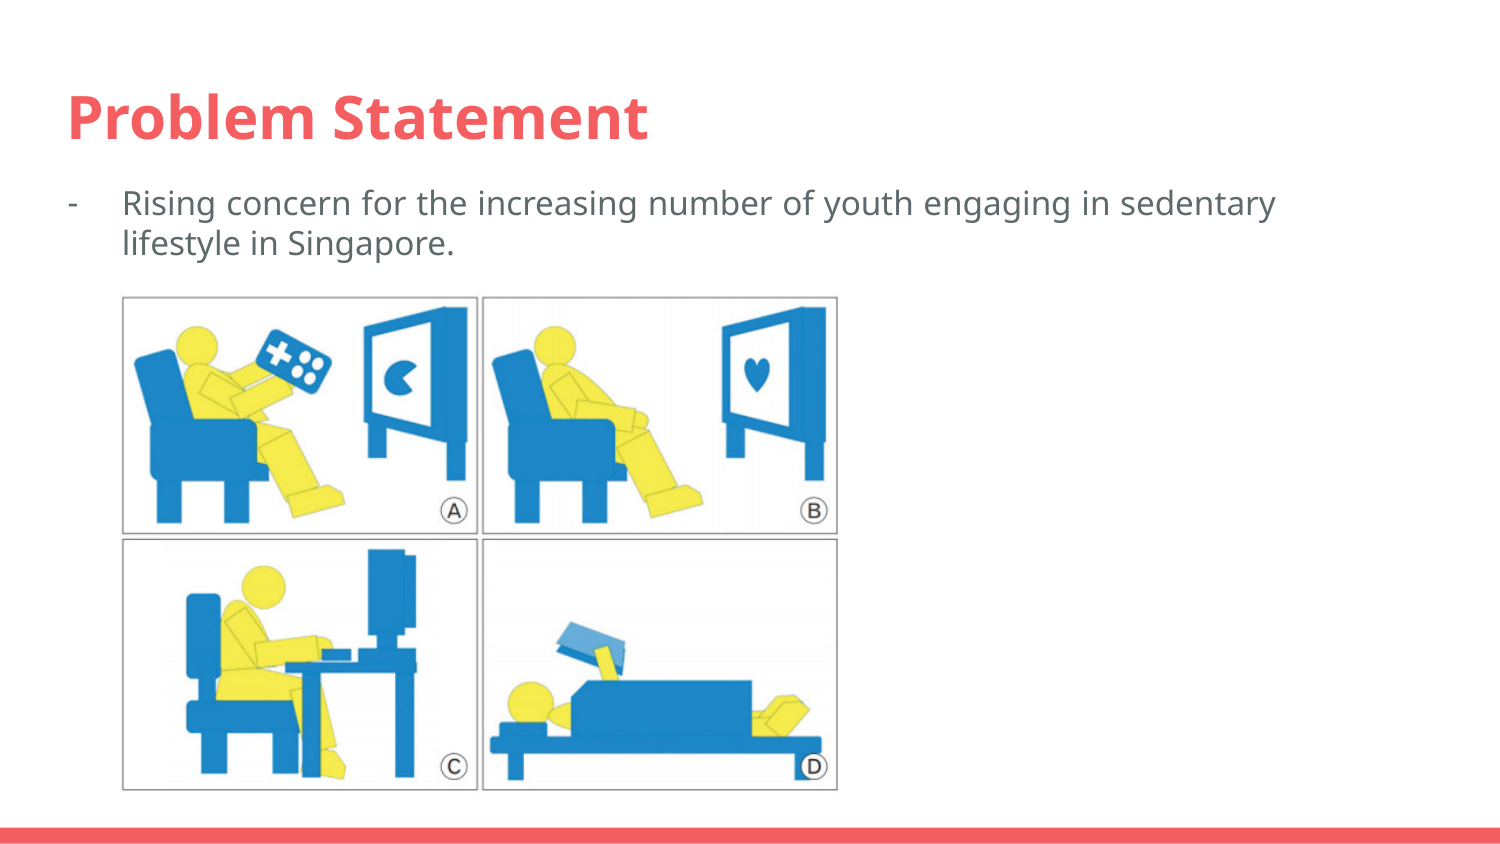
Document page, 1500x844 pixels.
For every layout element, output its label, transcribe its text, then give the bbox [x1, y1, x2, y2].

picture [119, 291, 840, 794]
title Problem Statement [51, 64, 1449, 167]
list Rising concern for the increasing number of youth engaging in sedentary lifestyle in Singapore. [31, 166, 1294, 293]
